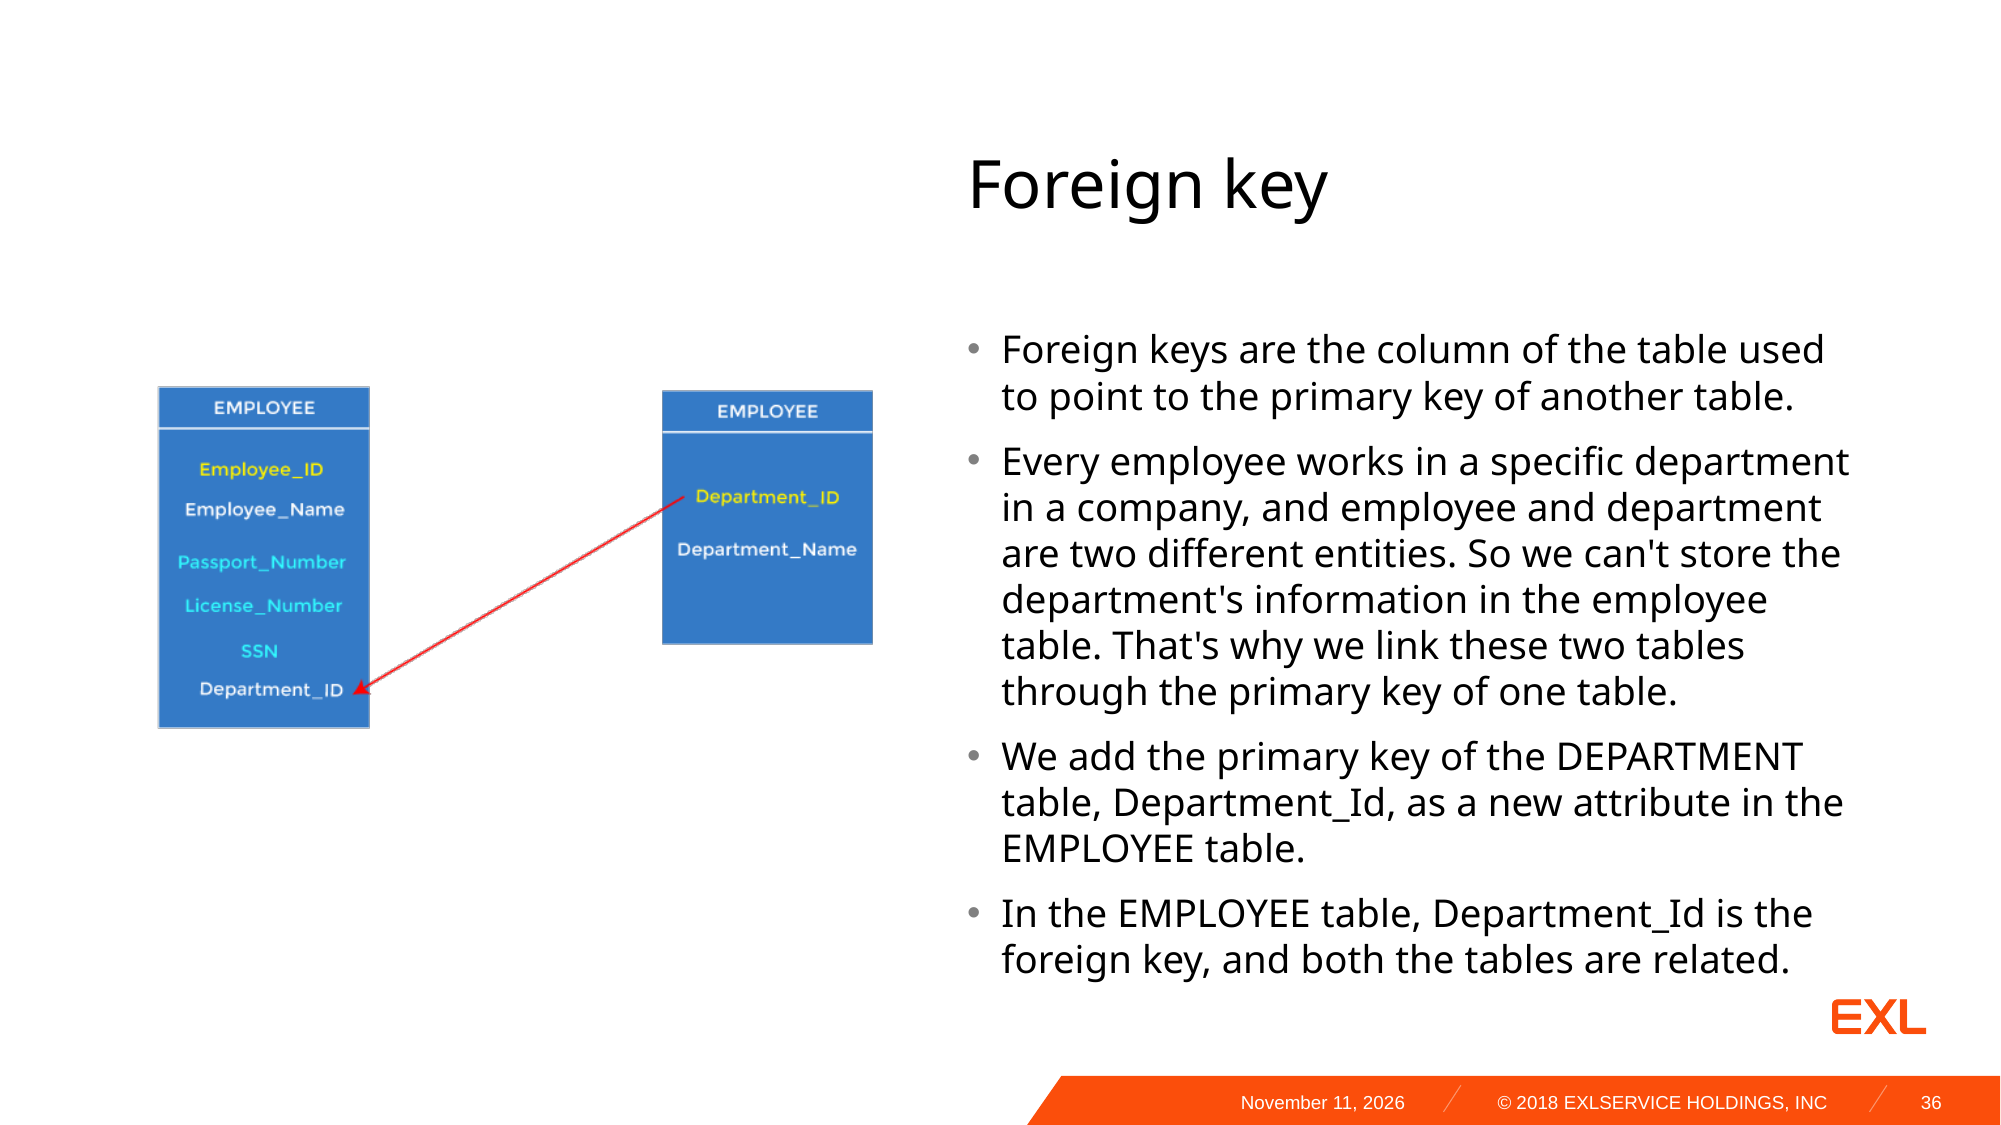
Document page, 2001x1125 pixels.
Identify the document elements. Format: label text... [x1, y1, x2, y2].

title Foreign key [967, 78, 1863, 297]
list Foreign keys are the column of the table used to point to the primary key of another table. Every employee works in a specific department in a company, and employee and department are two different entities. So we can't store the department's information in the employee table. That's why we link these two tables through the primary key of one table. We add the primary key of the DEPARTMENT table, Department_Id, as a new attribute in the EMPLOYEE table. In the EMPLOYEE table, Department_Id is the foreign key, and both the tables are related. [967, 325, 1863, 1014]
picture [115, 346, 900, 751]
picture [1797, 964, 1961, 1069]
